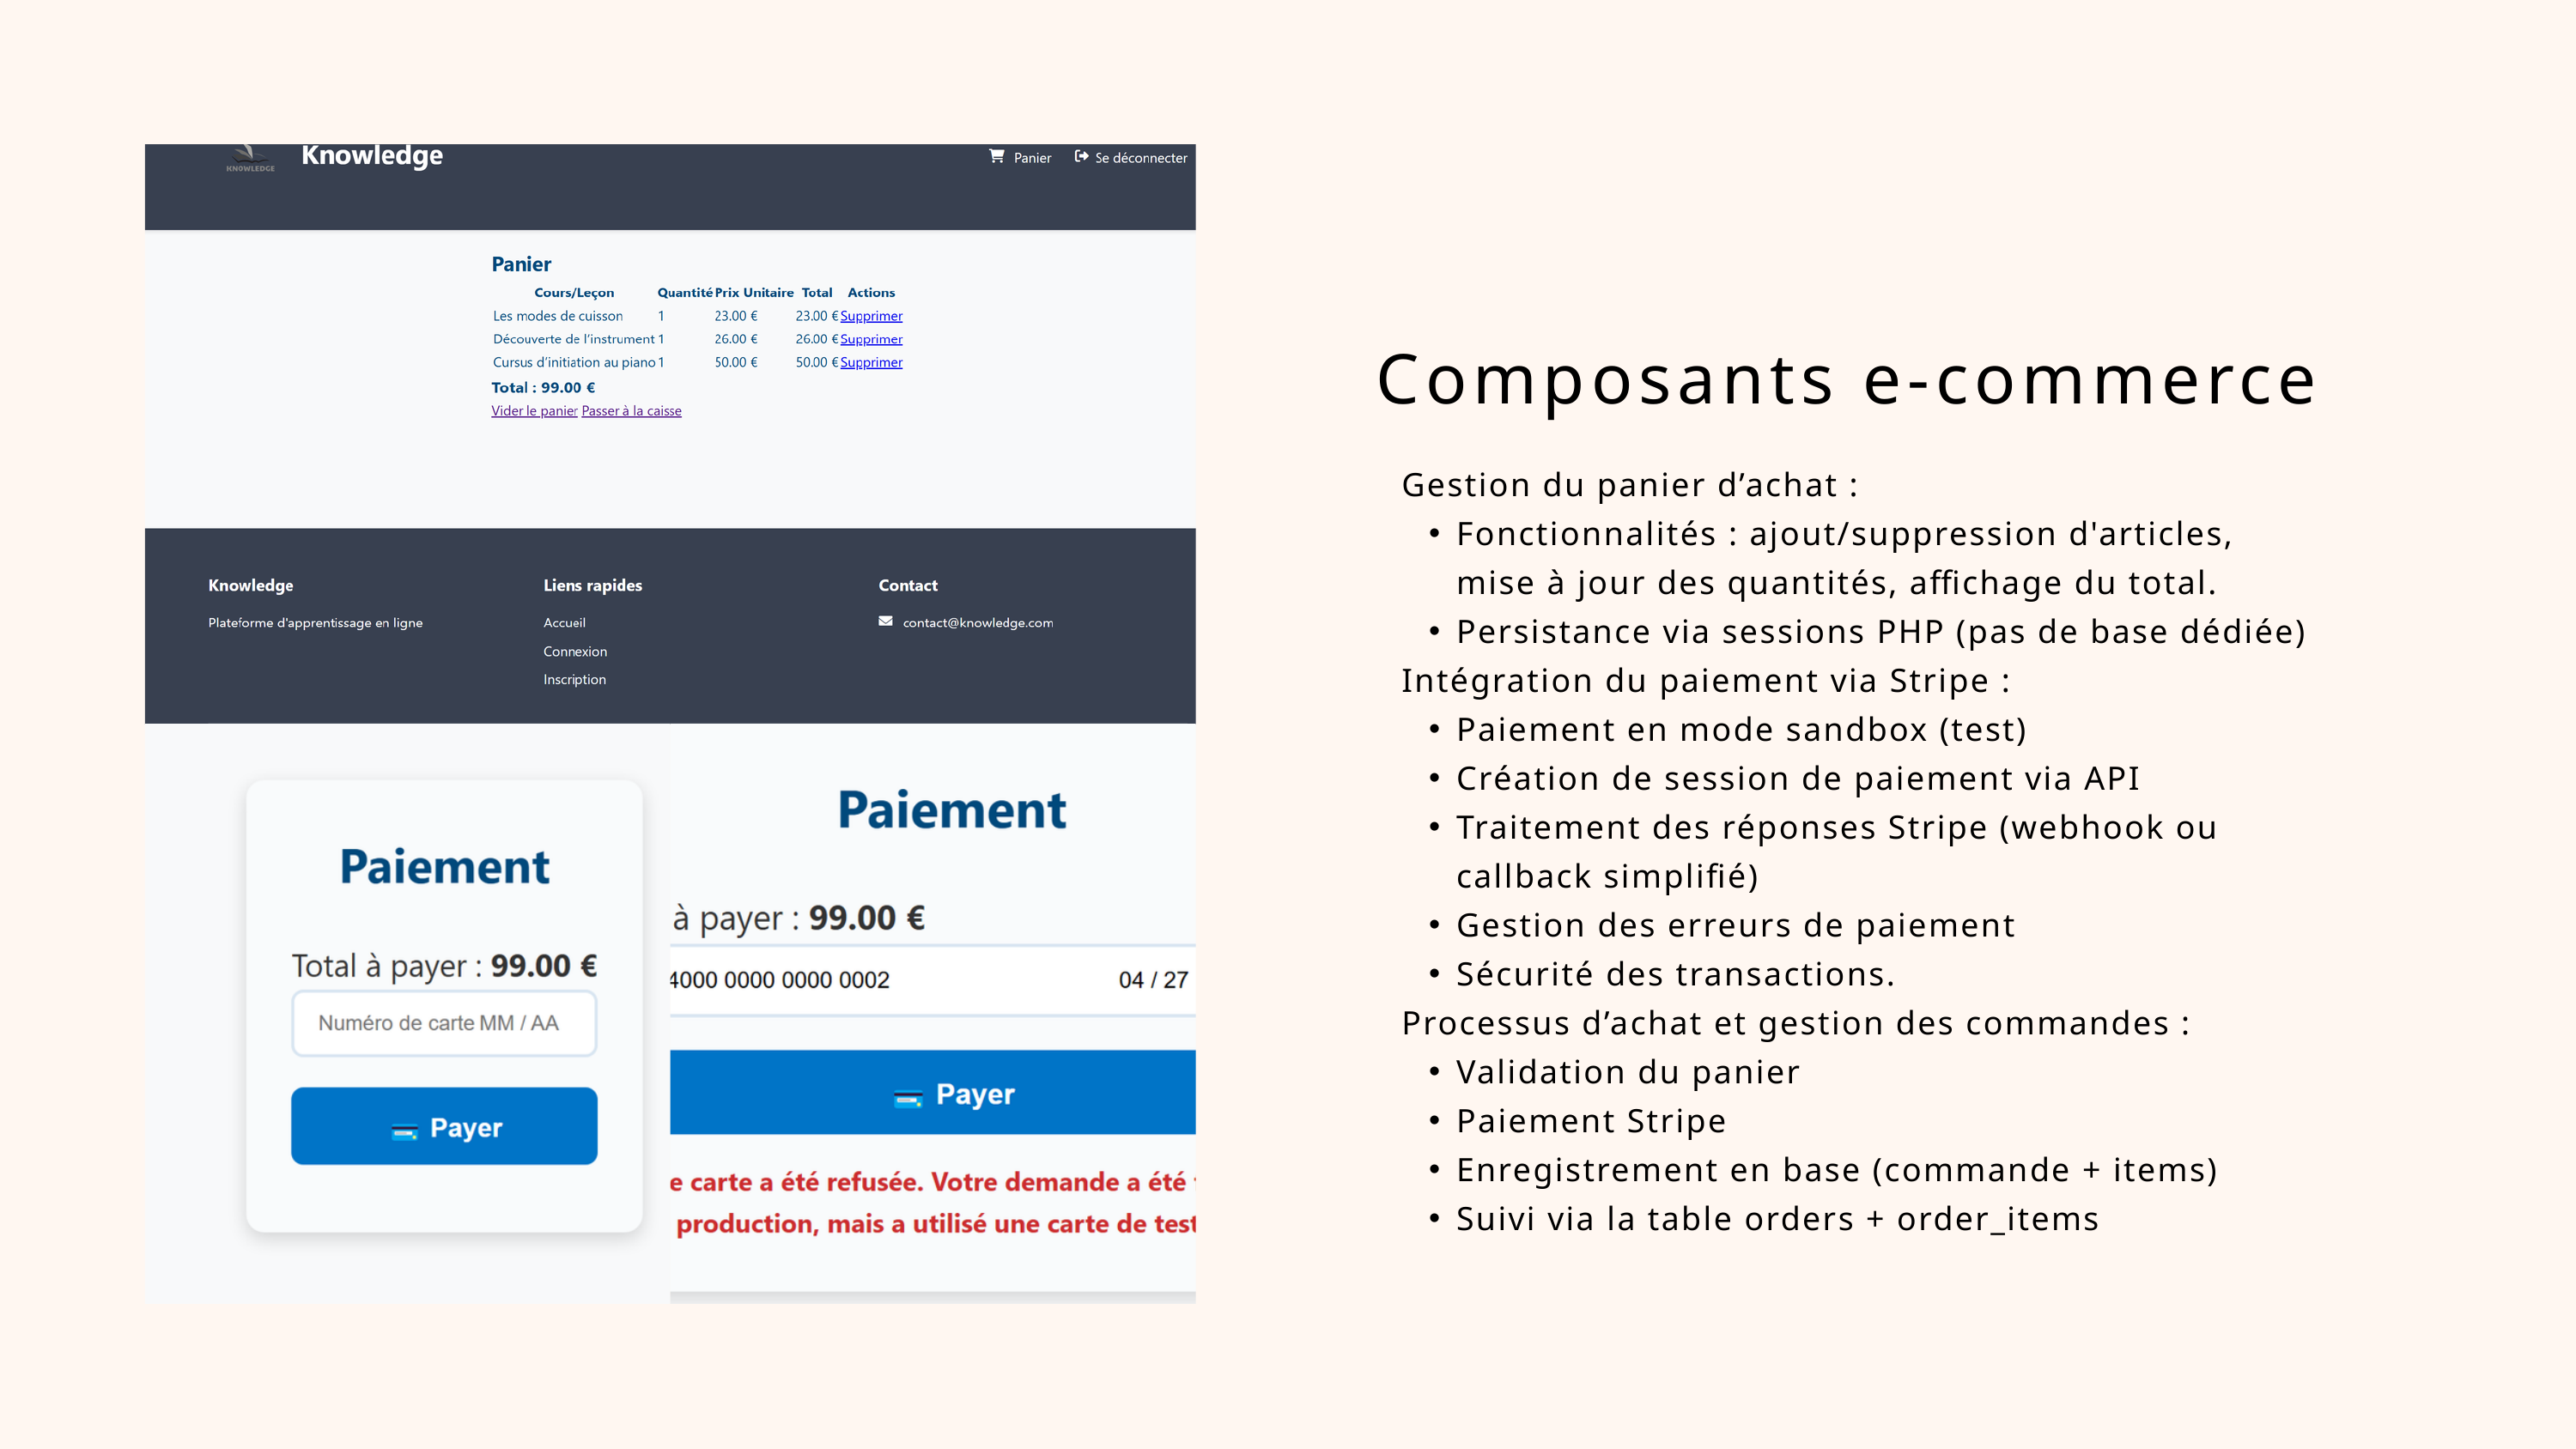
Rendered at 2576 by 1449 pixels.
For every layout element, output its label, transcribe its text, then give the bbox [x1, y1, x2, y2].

text_box Gestion du panier d’achat : Fonctionnalités : ajout/suppression d'articles, mise à jour des quantités, affichage du total. Persistance via sessions PHP (pas de base dédiée) Intégration du paiement via Stripe : Paiement en mode sandbox (test) Création de session de paiement via API Traitement des réponses Stripe (webhook ou callback simplifié) Gestion des erreurs de paiement Sécurité des transactions. Processus d’achat et gestion des commandes : Validation du panier Paiement Stripe Enregistrement en base (commande + items) Suivi via la table orders + order_items [1401, 453, 2324, 1286]
text_box Composants e-commerce [1376, 277, 2576, 557]
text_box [144, 144, 1196, 1304]
